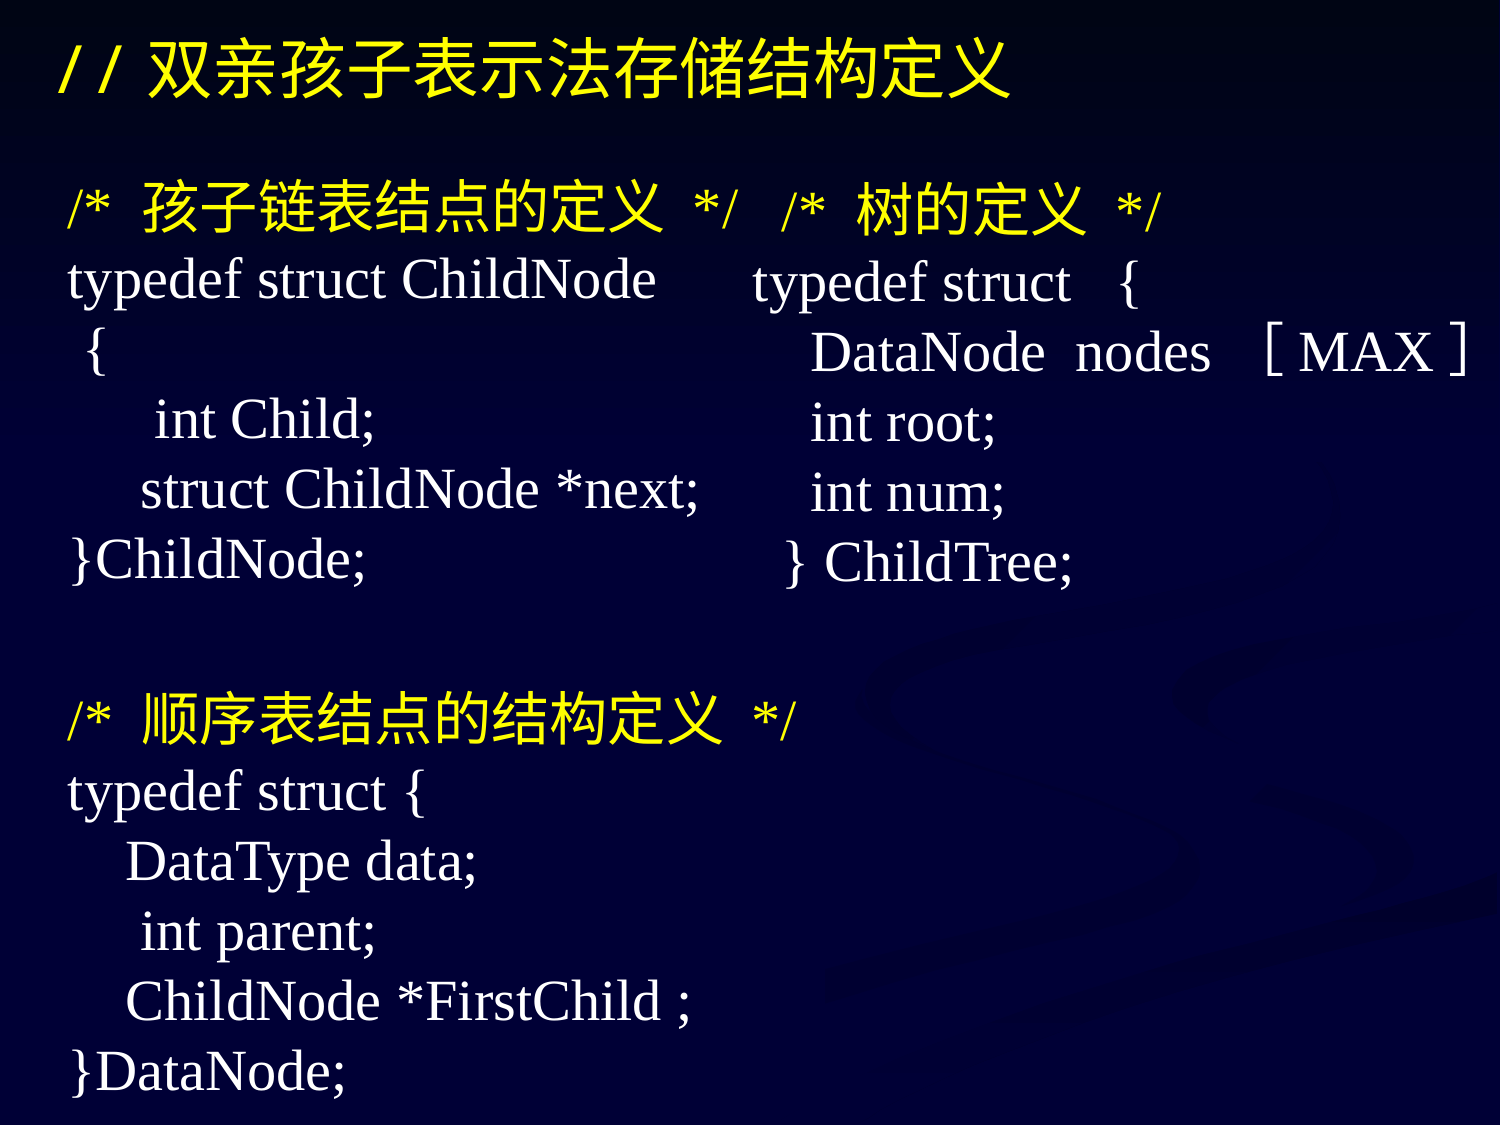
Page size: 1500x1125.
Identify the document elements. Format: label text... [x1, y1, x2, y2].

text_box /* 树的定义 */ typedef struct { DataNode nodes［MAX］; int root; int num; } ChildTree; [738, 165, 1500, 601]
text_box /* 孩子链表结点的定义 */ typedef struct ChildNode { int Child; struct ChildNode *next; }ChildNode; [53, 162, 1105, 597]
text_box //双亲孩子表示法存储结构定义 [35, 0, 1089, 115]
text_box /* 顺序表结点的结构定义 */ typedef struct { DataType data; int parent; ChildNode *FirstChild ; }DataNode; [53, 674, 833, 1110]
